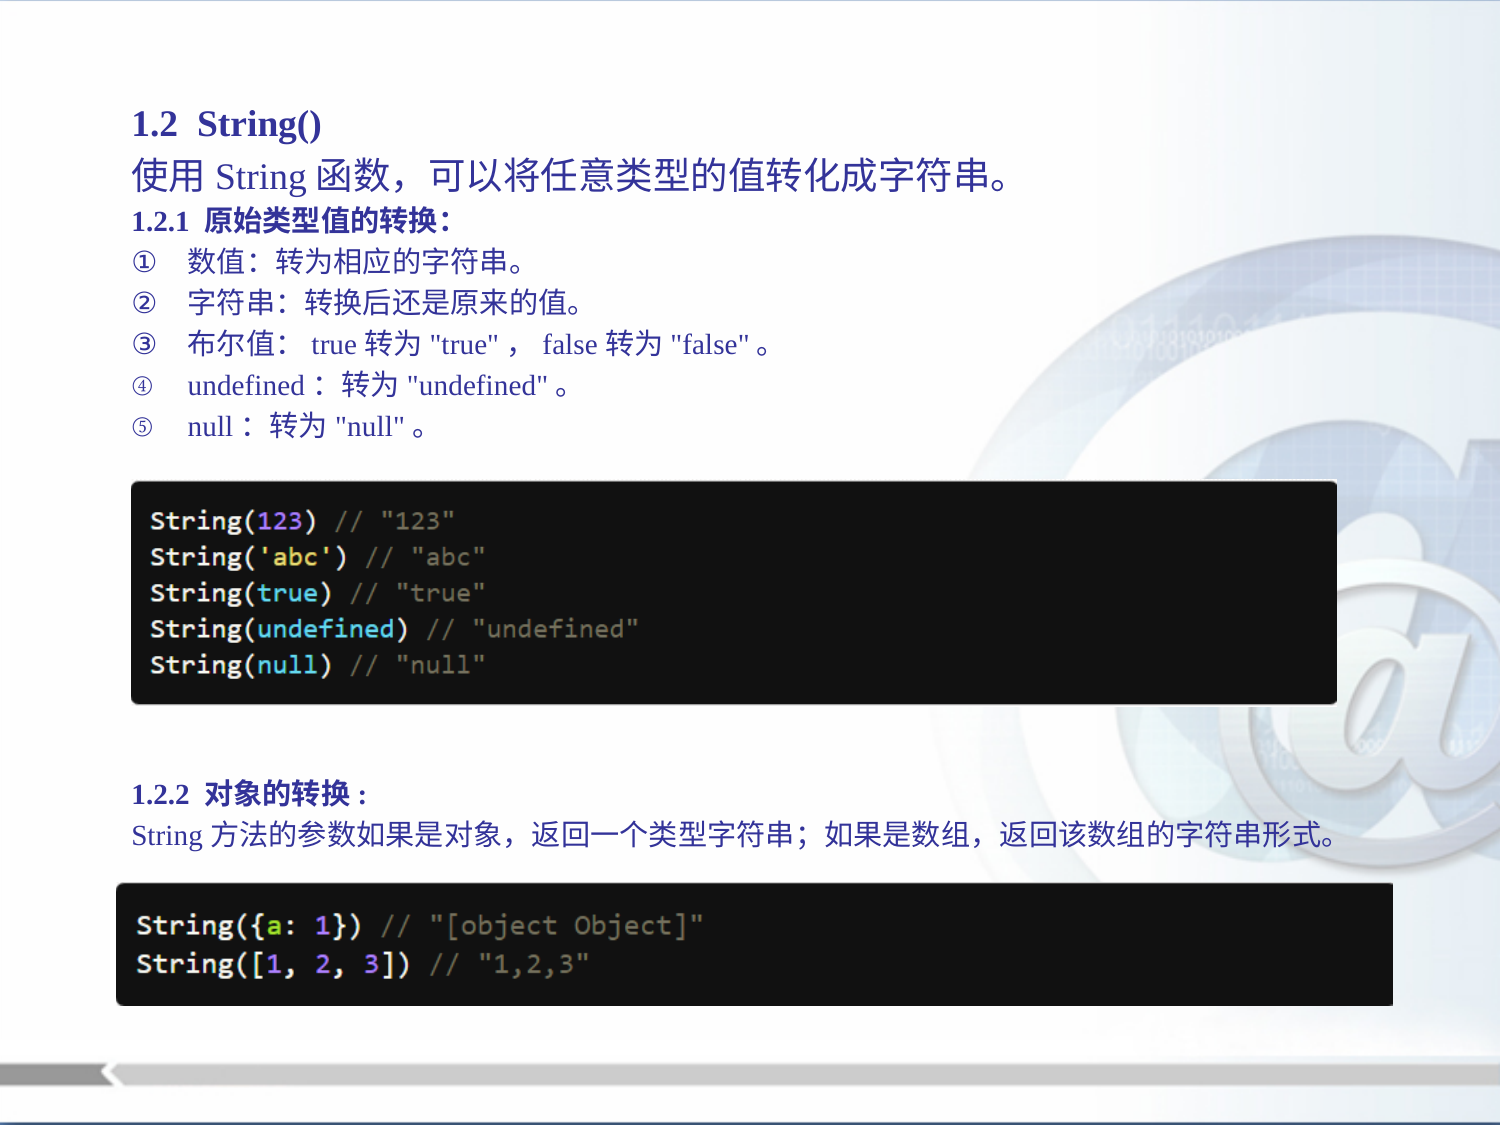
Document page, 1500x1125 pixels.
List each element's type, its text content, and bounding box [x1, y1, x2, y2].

text_box 1.2.2 对象的转换: String方法的参数如果是对象，返回一个类型字符串；如果是数组，返回该数组的字符串形式。 [116, 767, 1447, 859]
text_box 1.2 String() 使用String函数，可以将任意类型的值转化成字符串。 1.2.1 原始类型值的转换： 数值：转为相应的字符串。 字符串：转换后还是原来的值。 布尔值：true转为"true"，false转为"false"。 undefined：转为"undefined"。 null：转为"null"。 [116, 92, 1447, 450]
picture [0, 0, 1500, 1125]
